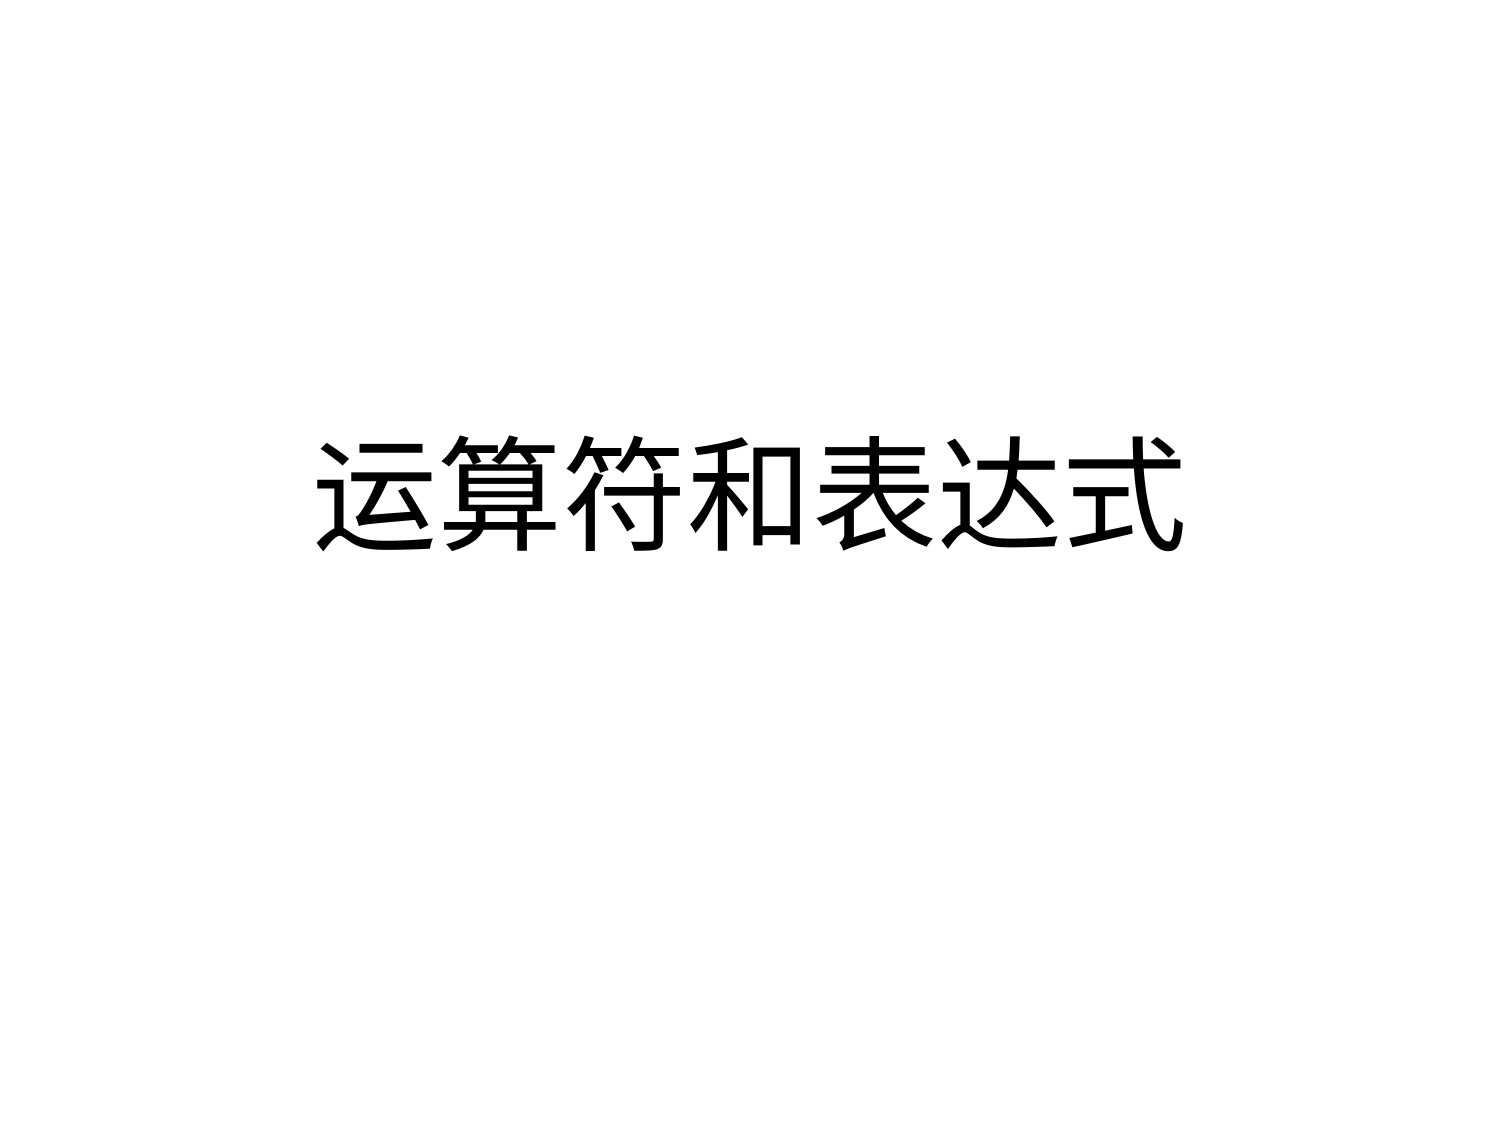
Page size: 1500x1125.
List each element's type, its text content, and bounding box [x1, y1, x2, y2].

title 运算符和表达式 [112, 184, 1388, 576]
